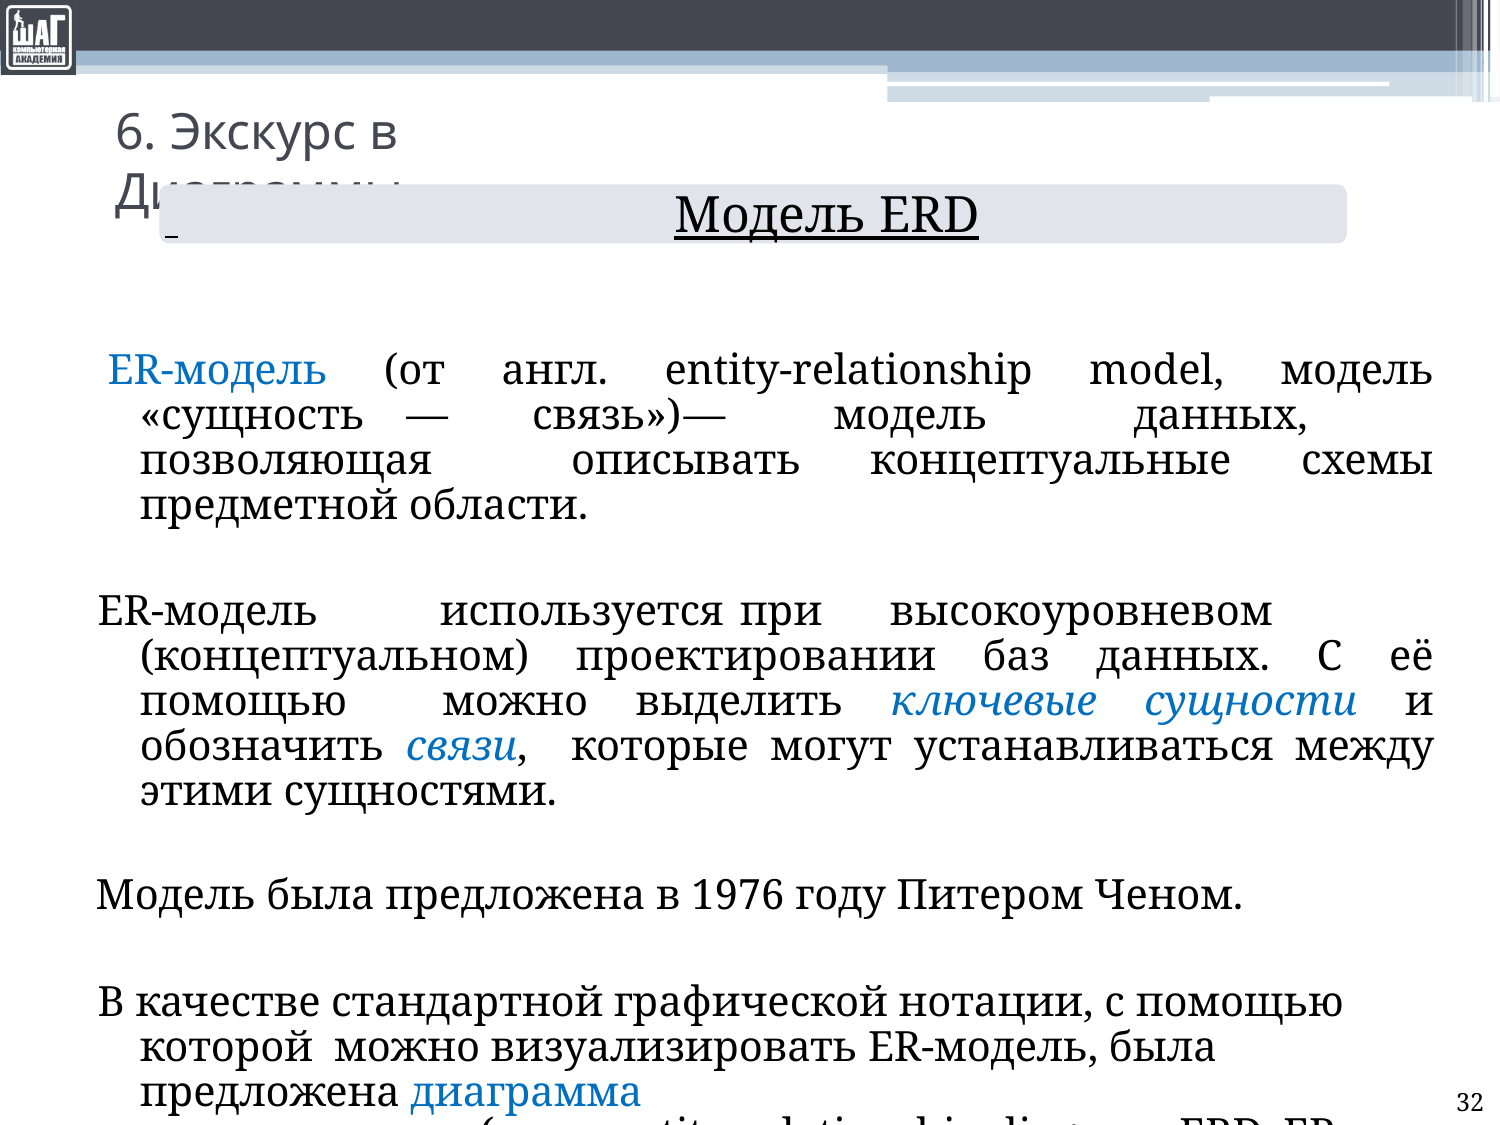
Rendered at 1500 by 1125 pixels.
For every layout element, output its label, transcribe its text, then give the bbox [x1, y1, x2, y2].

text_box [0, 0, 77, 76]
title 6. Экскурс в Диаграммы [113, 97, 683, 180]
text_box Модель ERD ER-модель (от англ. entity-relationship model, модель «сущность — связь») — модель данных, позволяющая описывать концептуальные схемы предметной области. ER-модель используется при высокоуровневом (концептуальном) проектировании баз данных. С её помощью можно выделить ключевые сущности и обозначить связи, которые могут устанавливаться между этими сущностями. Модель была предложена в 1976 году Питером Ченом. В качестве стандартной графической нотации, с помощью которой можно визуализировать ER-модель, была предложена диаграмма «сущность-связь» (англ. entity-relationship diagram, ERD, ER- диаграмма). [95, 180, 1435, 1125]
slide_number 32 [1449, 1086, 1492, 1125]
